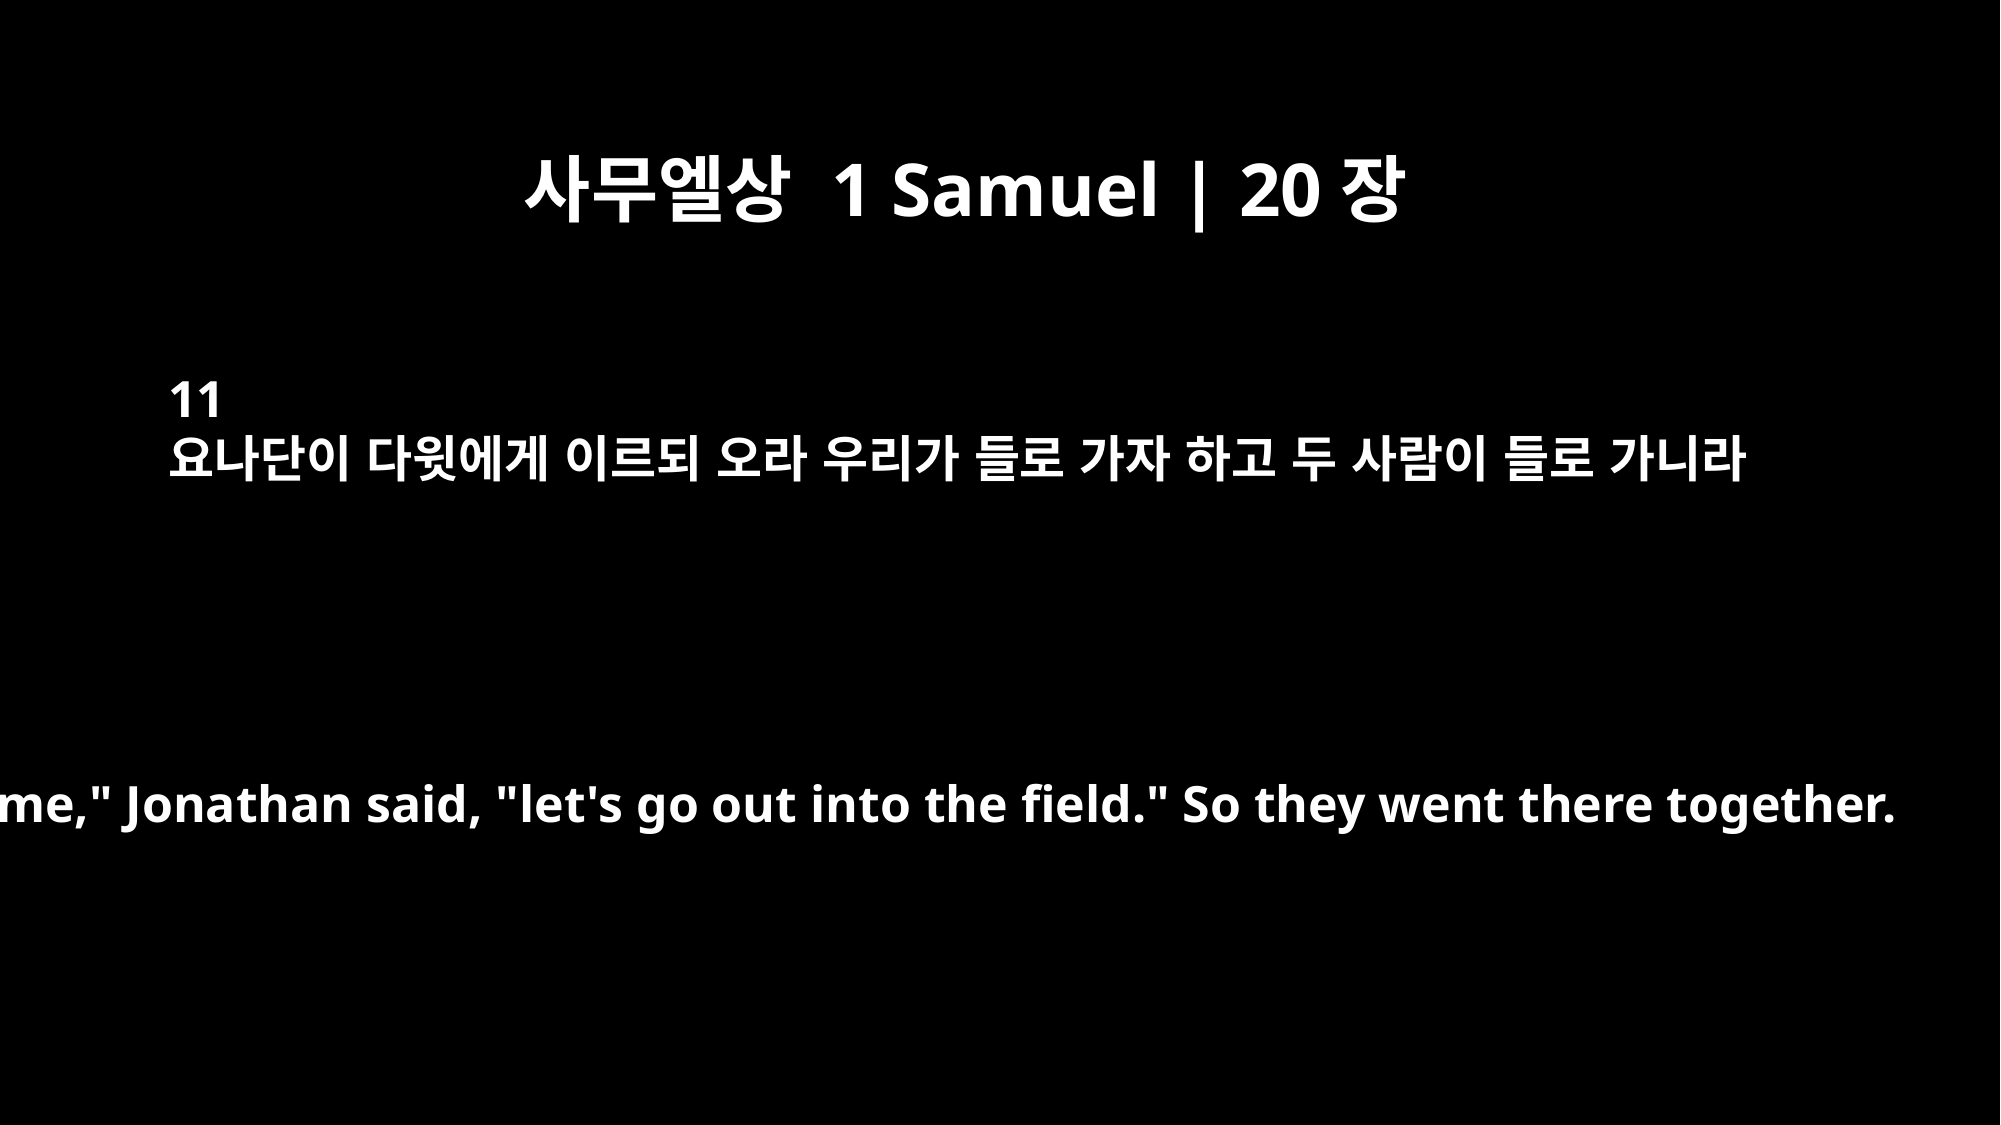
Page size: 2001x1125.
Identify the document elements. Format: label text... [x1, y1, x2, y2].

text_box 사무엘상 1 Samuel | 20장 [509, 136, 1423, 239]
text_box 11 요나단이 다윗에게 이르되 오라 우리가 들로 가자 하고 두 사람이 들로 가니라 [153, 359, 1764, 495]
text_box "Come," Jonathan said, "let's go out into the field." So they went there together. [0, 764, 1913, 840]
